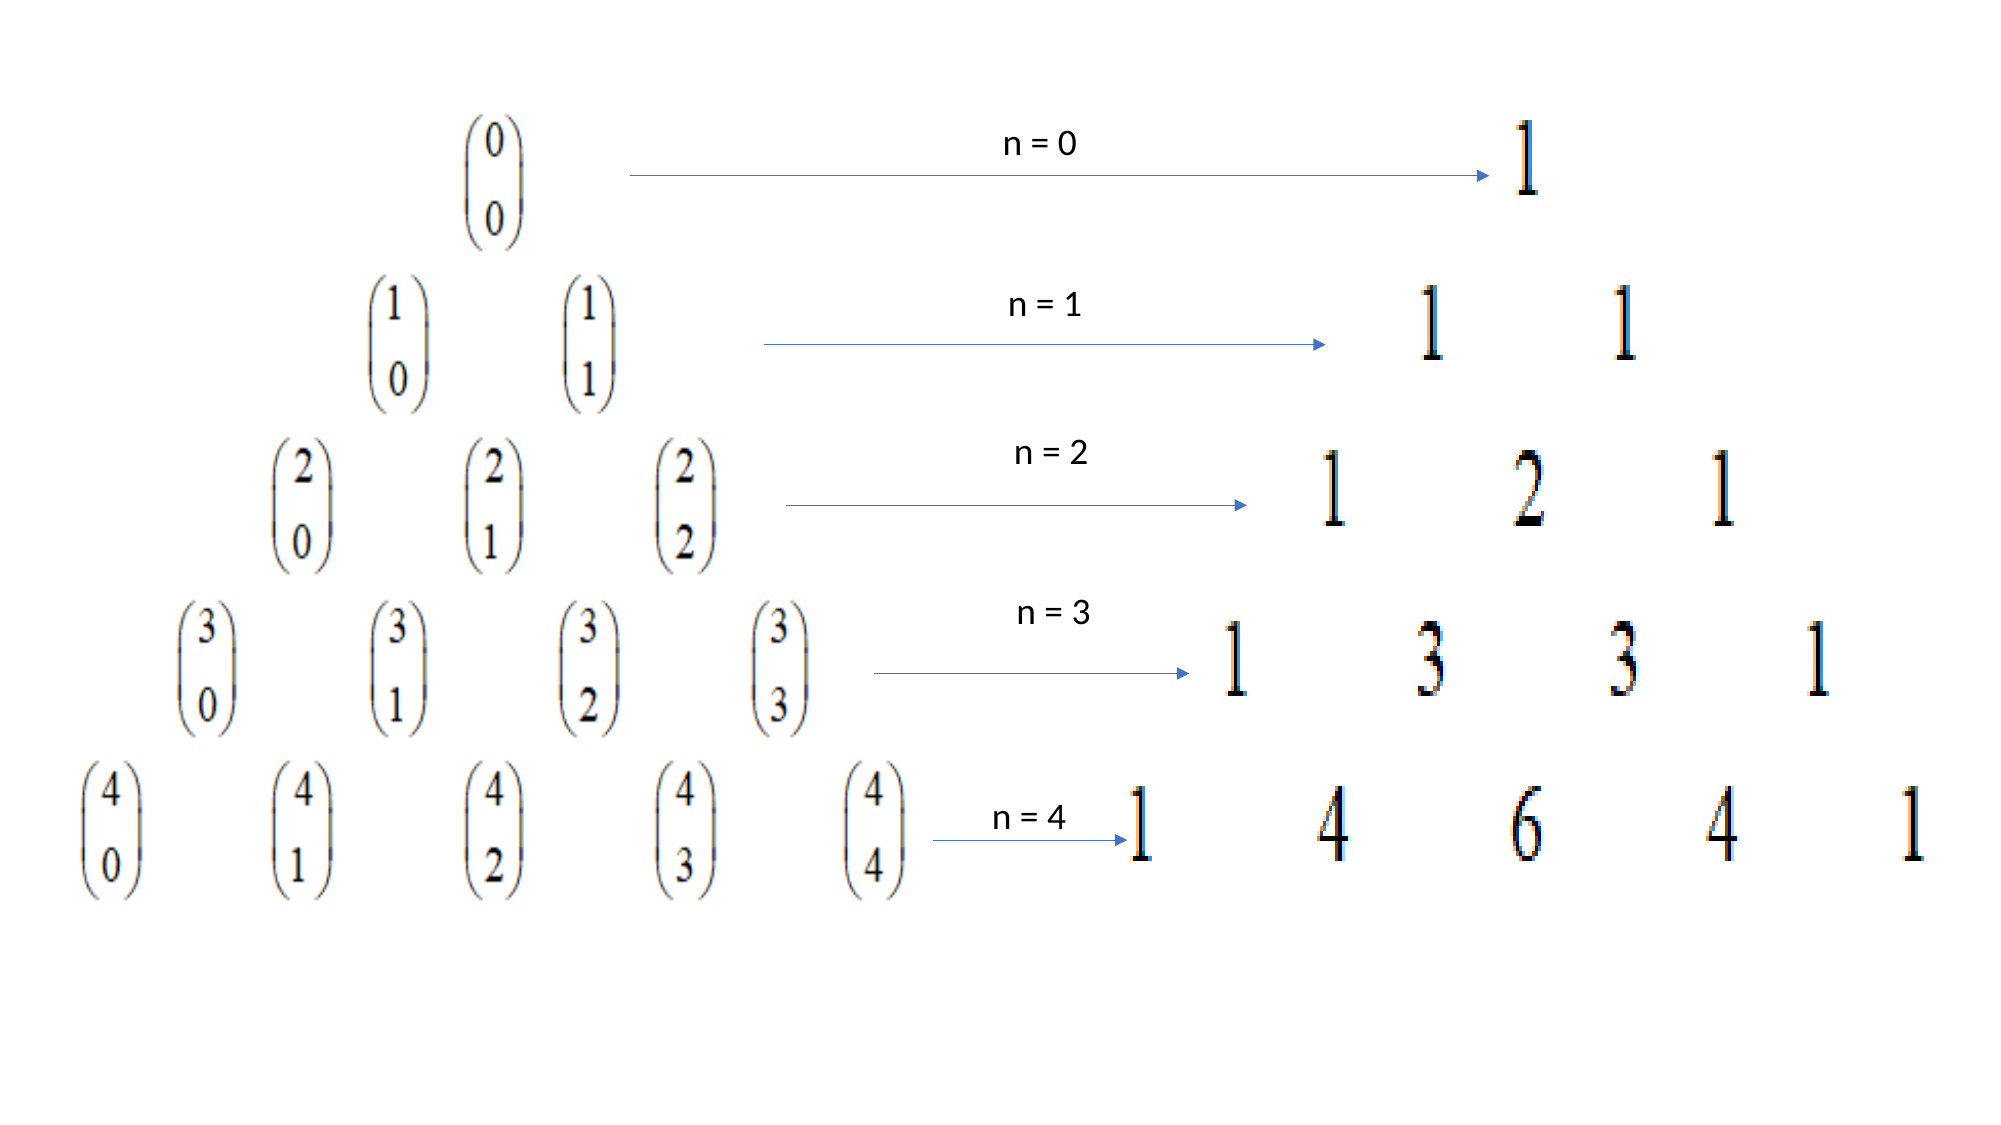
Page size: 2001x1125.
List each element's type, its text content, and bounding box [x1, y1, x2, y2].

text_box n = 2 [999, 419, 1102, 479]
text_box n = 4 [977, 841, 1102, 845]
text_box n = 0 [987, 110, 1102, 171]
picture [1102, 60, 1962, 922]
text_box n = 3 [1001, 579, 1102, 640]
text_box n = 4 [977, 784, 1102, 840]
picture [38, 110, 934, 914]
text_box n = 1 [993, 271, 1102, 331]
